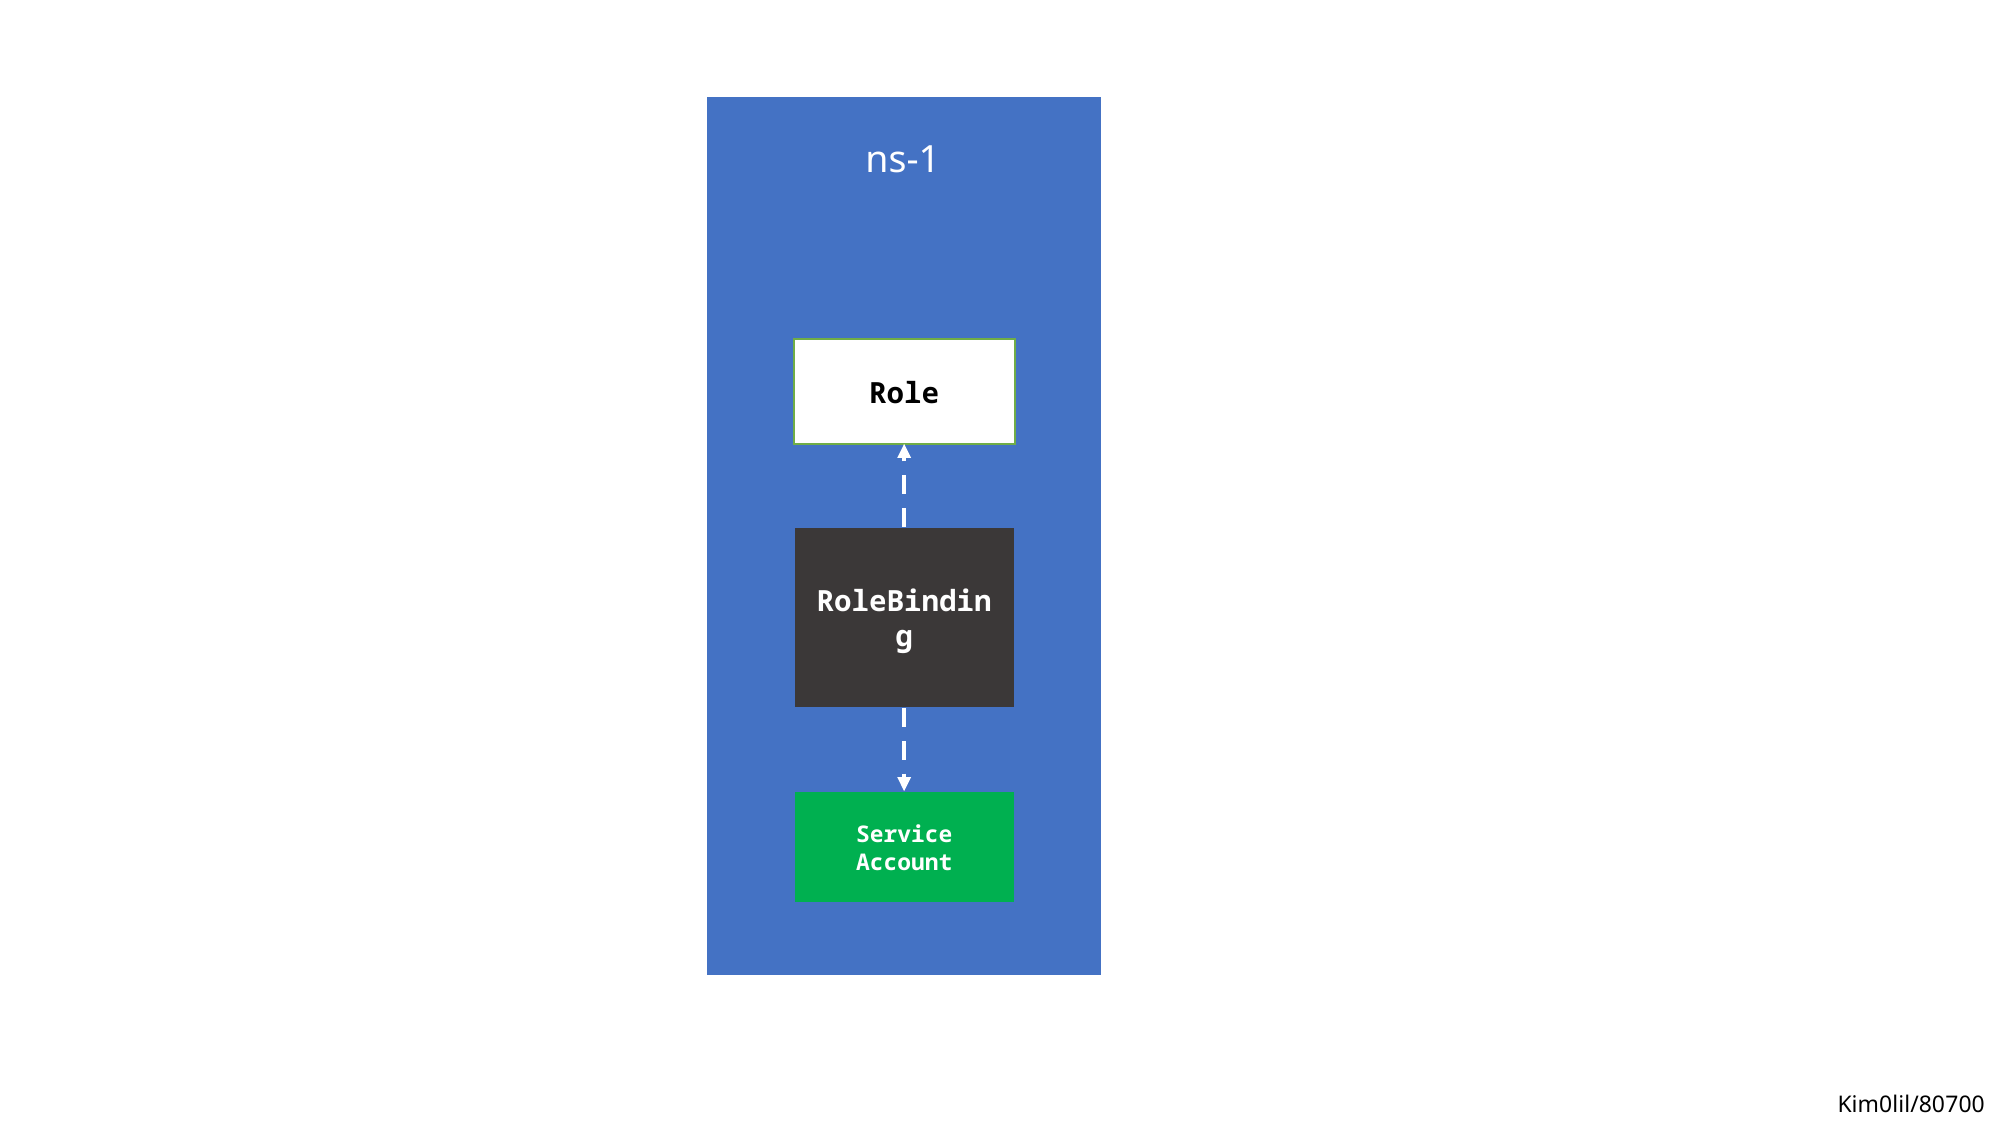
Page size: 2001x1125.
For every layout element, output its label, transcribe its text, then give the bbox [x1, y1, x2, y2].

text_box Kim0lil/80700 [1704, 1082, 2000, 1125]
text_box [708, 97, 1100, 975]
